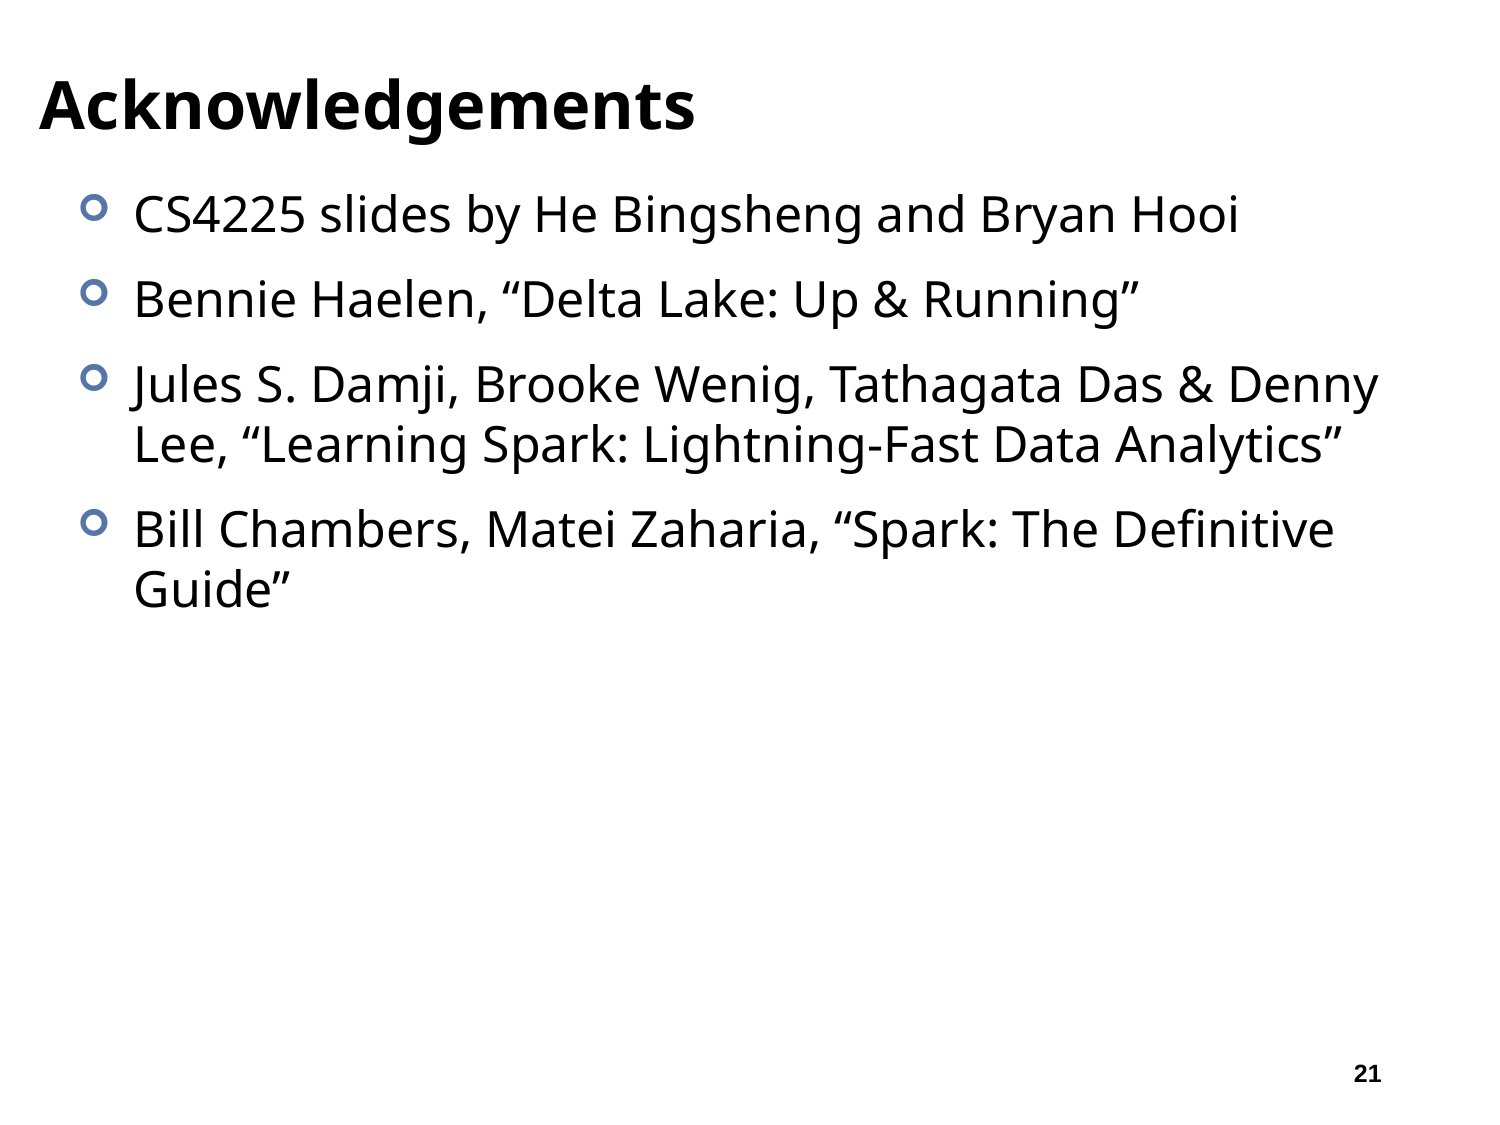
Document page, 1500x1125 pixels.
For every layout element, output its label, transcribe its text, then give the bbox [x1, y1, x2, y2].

title Acknowledgements [24, 18, 1451, 188]
list CS4225 slides by He Bingsheng and Bryan Hooi Bennie Haelen, “Delta Lake: Up & Running” Jules S. Damji, Brooke Wenig, Tathagata Das & Denny Lee, “Learning Spark: Lightning-Fast Data Analytics” Bill Chambers, Matei Zaharia, “Spark: The Definitive Guide” [62, 188, 1451, 1013]
slide_number 21 [1059, 1042, 1397, 1103]
